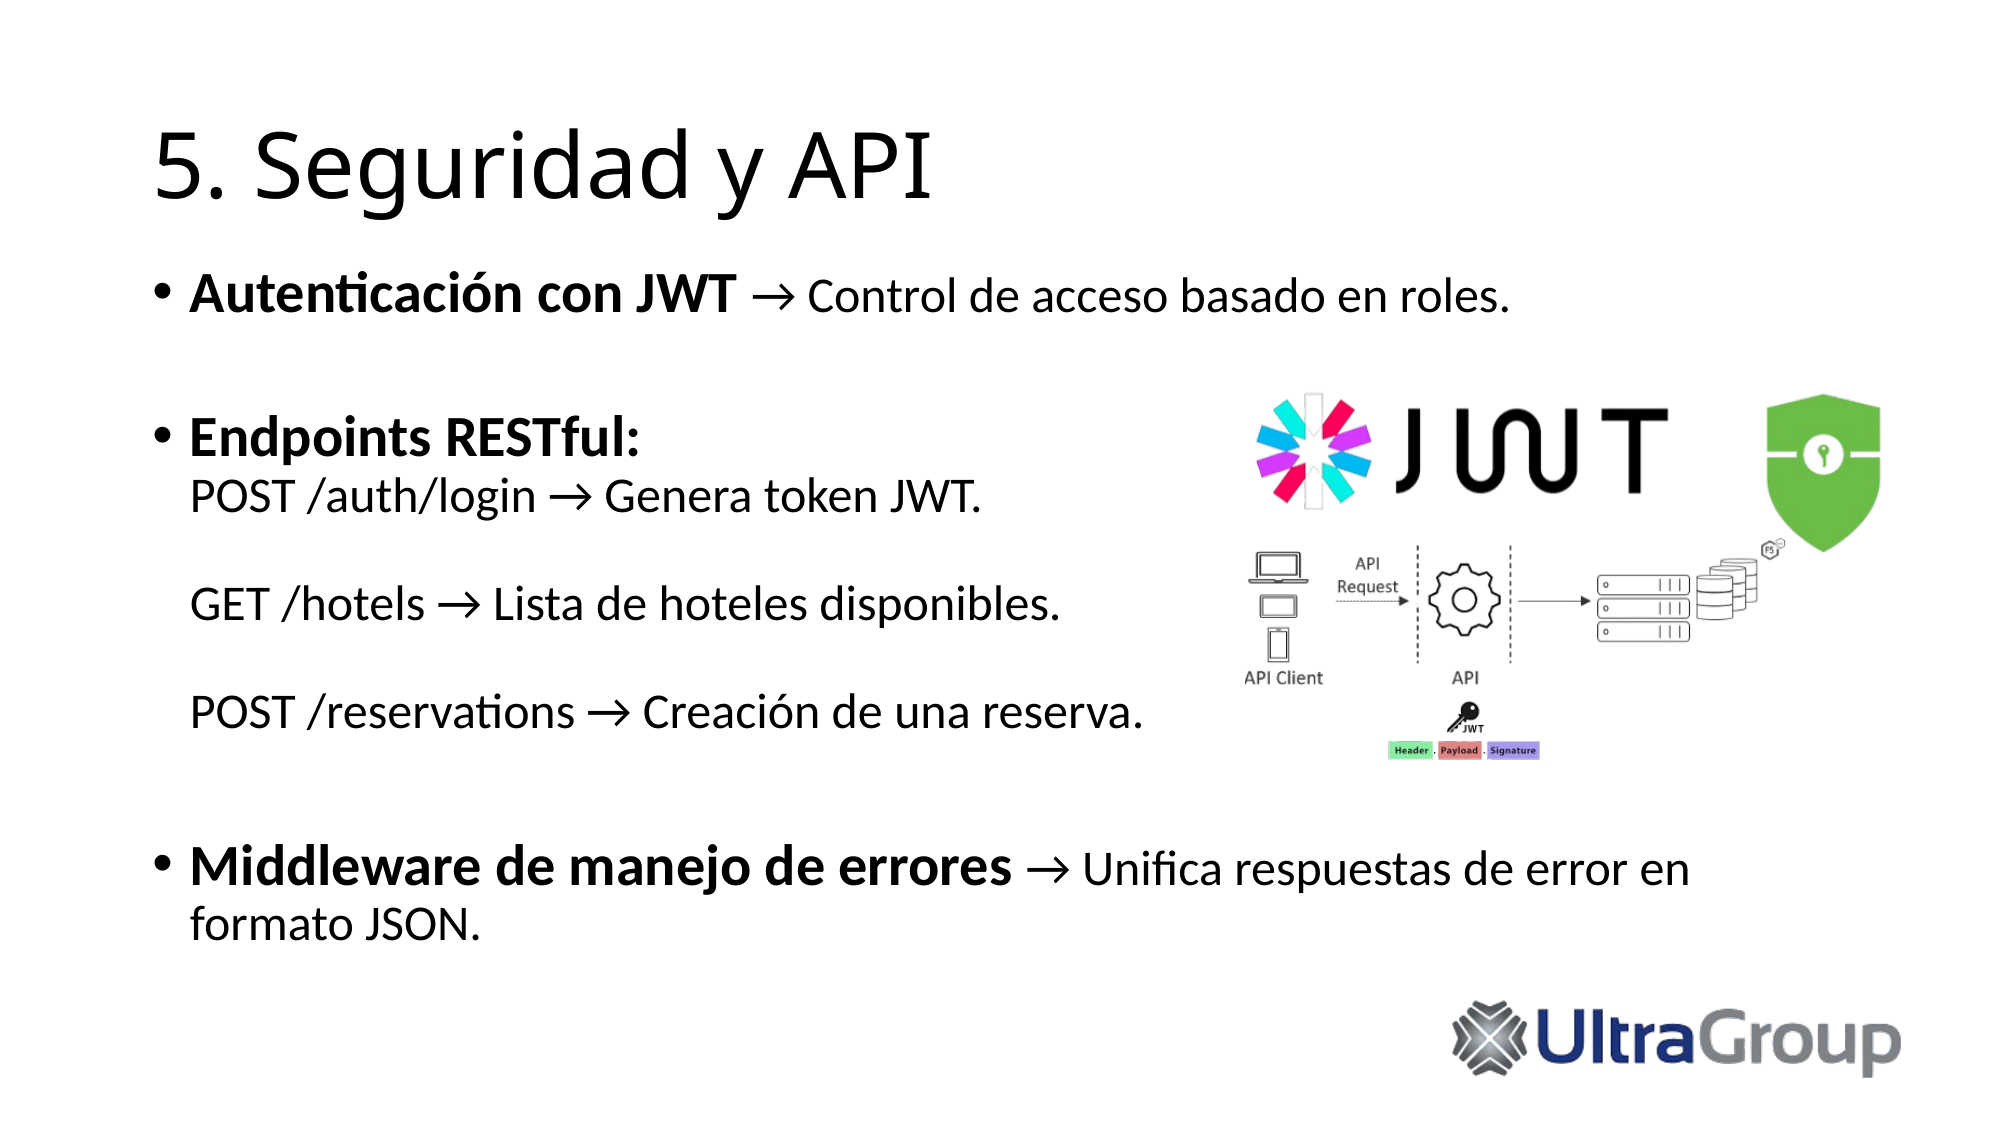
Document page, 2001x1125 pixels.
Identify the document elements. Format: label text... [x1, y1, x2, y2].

picture [1244, 390, 1891, 765]
title 5. Seguridad y API [137, 59, 1863, 254]
picture [1439, 994, 1909, 1086]
list Autenticación con JWT → Control de acceso basado en roles. Endpoints RESTful: POST /auth/login → Genera token JWT. GET /hotels → Lista de hoteles disponibles. POST /reservations → Creación de una reserva. Middleware de manejo de errores → Unifica respuestas de error en formato JSON. [137, 254, 1863, 1066]
